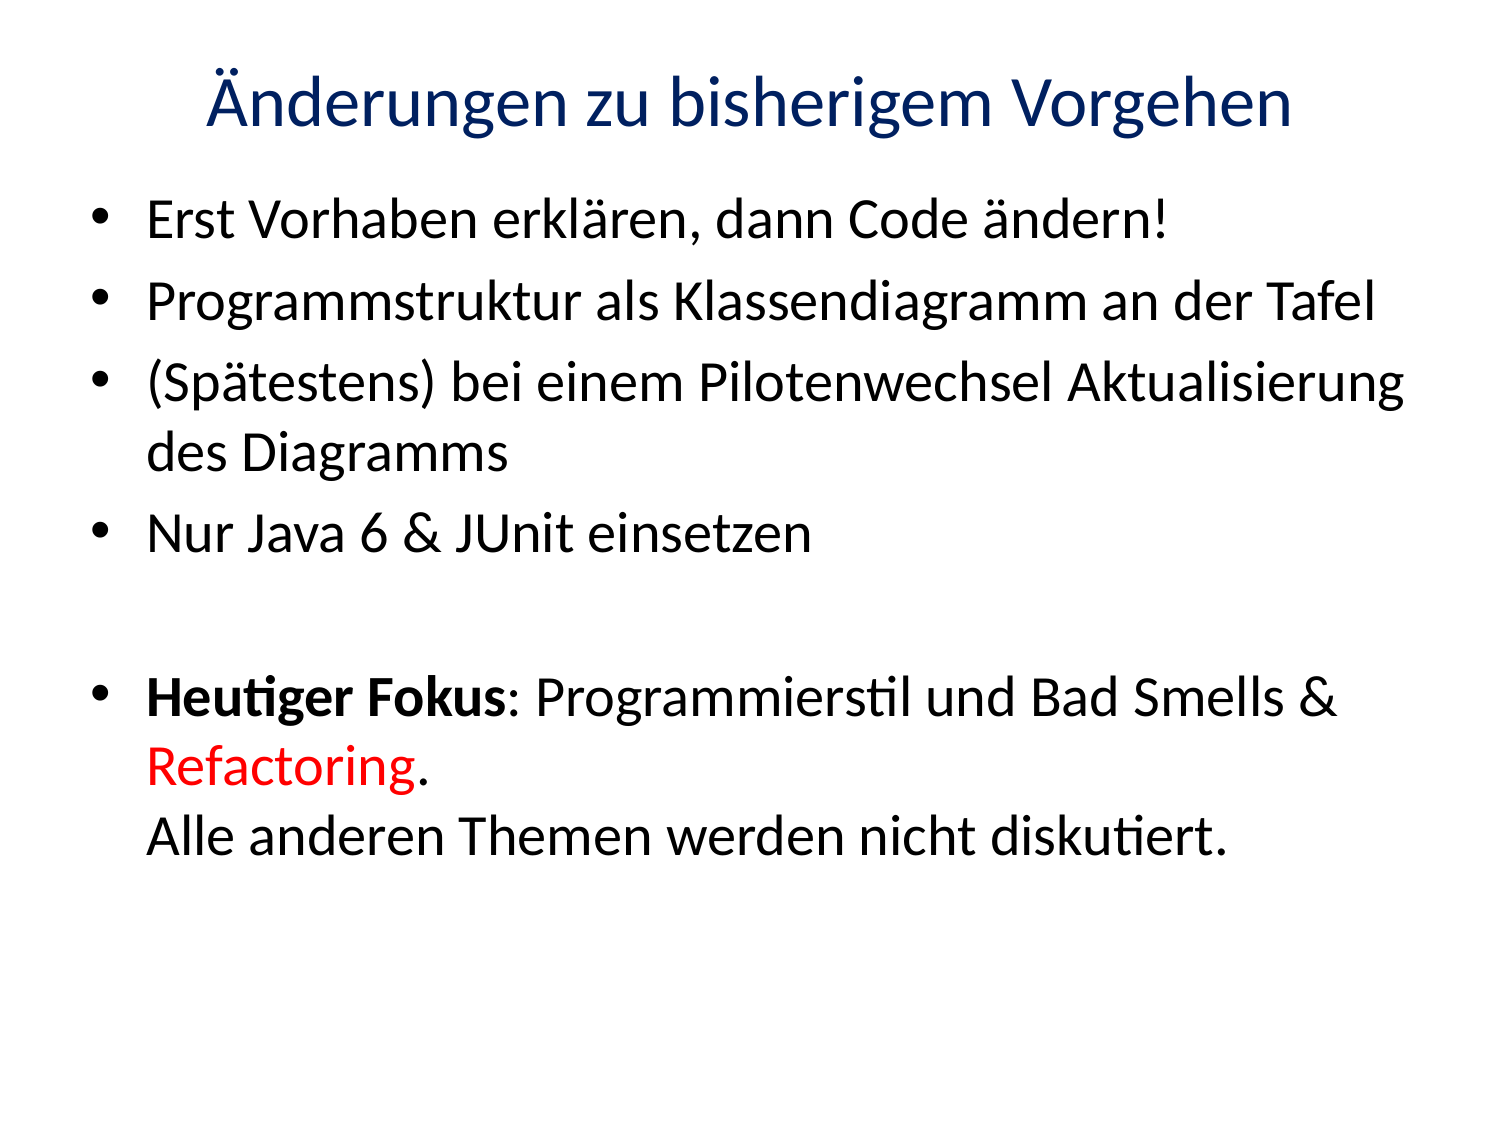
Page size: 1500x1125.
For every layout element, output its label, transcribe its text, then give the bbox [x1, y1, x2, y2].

list Erst Vorhaben erklären, dann Code ändern! Programmstruktur als Klassendiagramm an der Tafel (Spätestens) bei einem Pilotenwechsel Aktualisierung des Diagramms Nur Java 6 & JUnit einsetzen Heutiger Fokus: Programmierstil und Bad Smells & Refactoring. Alle anderen Themen werden nicht diskutiert. [75, 172, 1425, 1005]
title Änderungen zu bisherigem Vorgehen [75, 45, 1425, 149]
